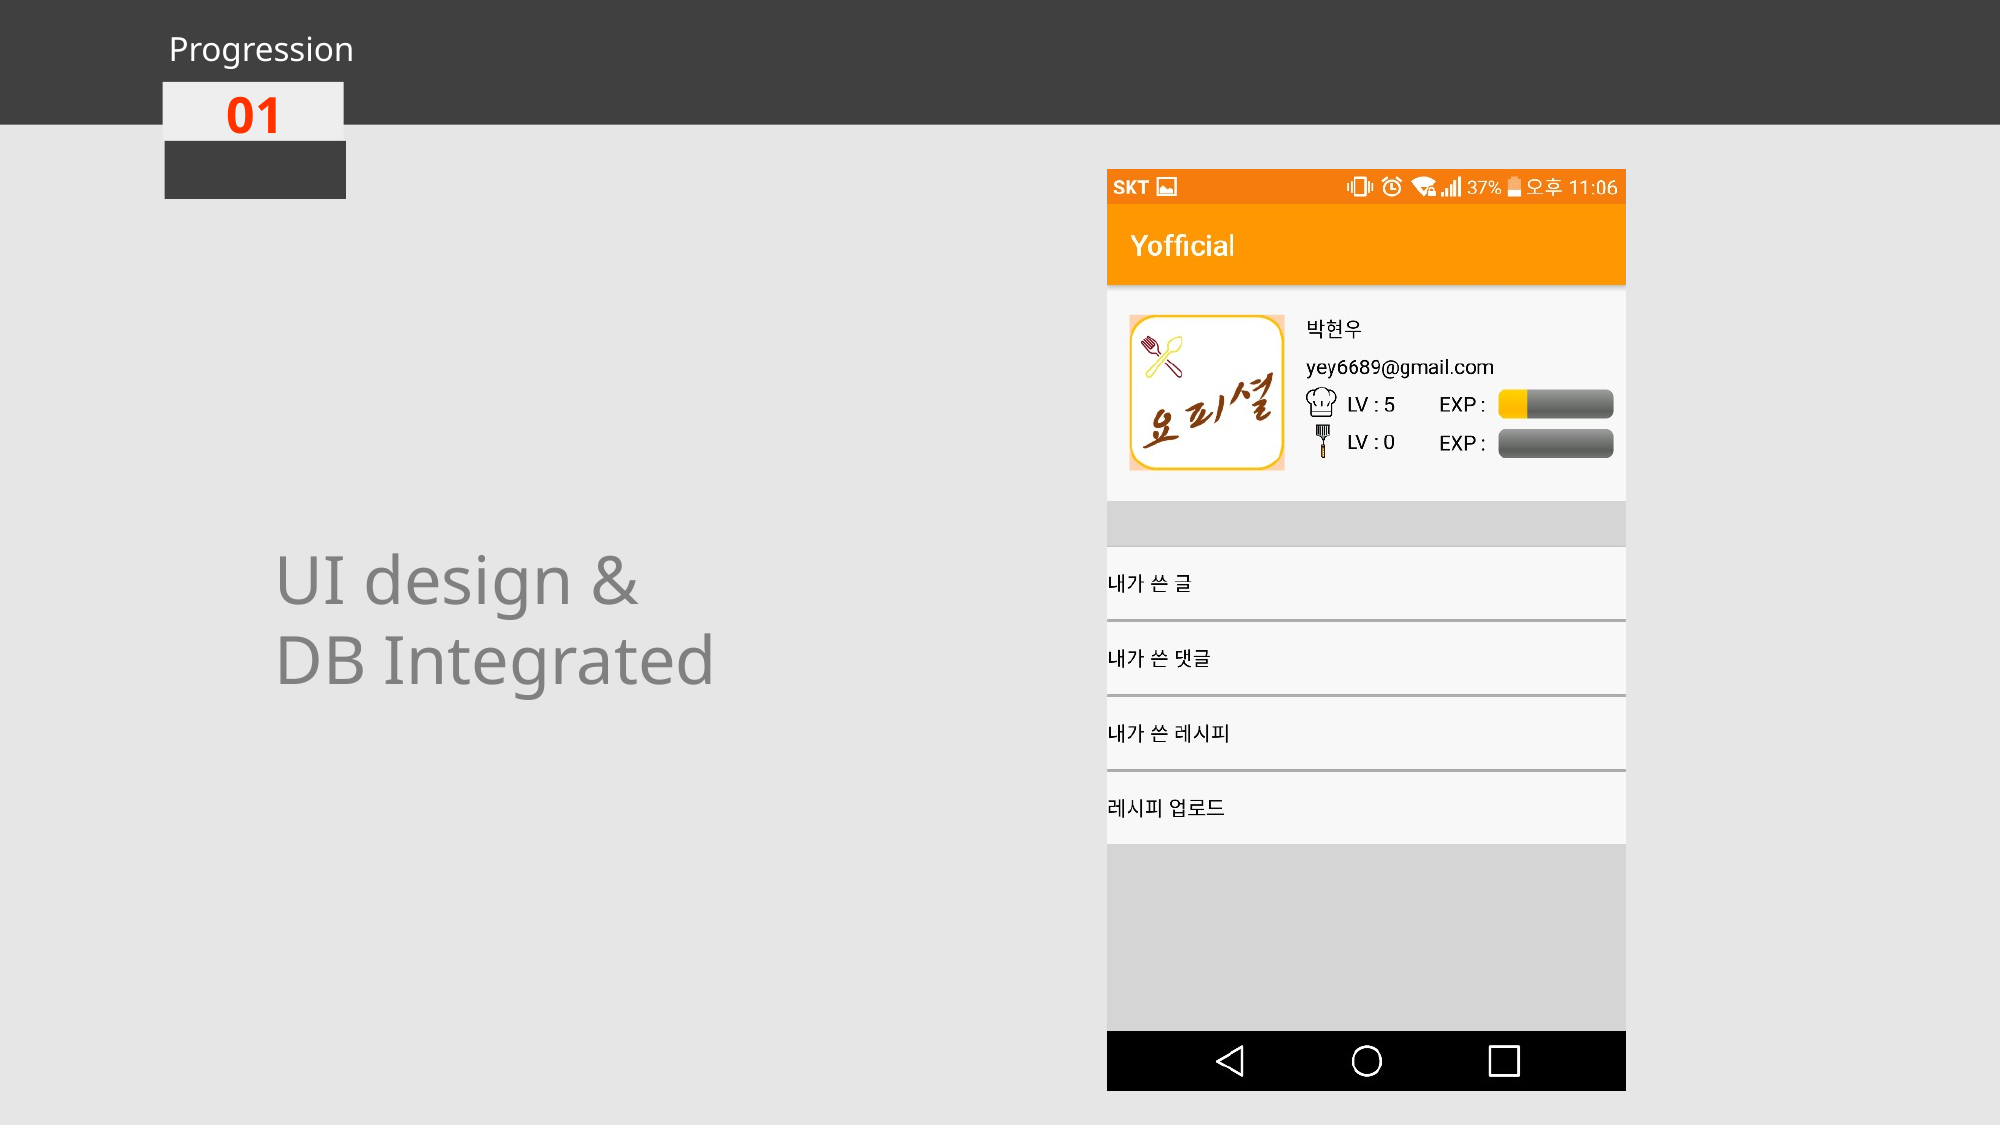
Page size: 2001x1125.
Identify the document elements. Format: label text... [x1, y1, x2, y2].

text_box Progression [153, 0, 676, 76]
text_box 01 [211, 75, 299, 151]
text_box [299, 0, 2000, 126]
text_box [0, 0, 211, 126]
text_box [299, 81, 345, 140]
text_box [161, 81, 211, 141]
picture [1107, 169, 1626, 1091]
text_box UI design & DB Integrated [259, 530, 1000, 705]
text_box [164, 140, 347, 200]
